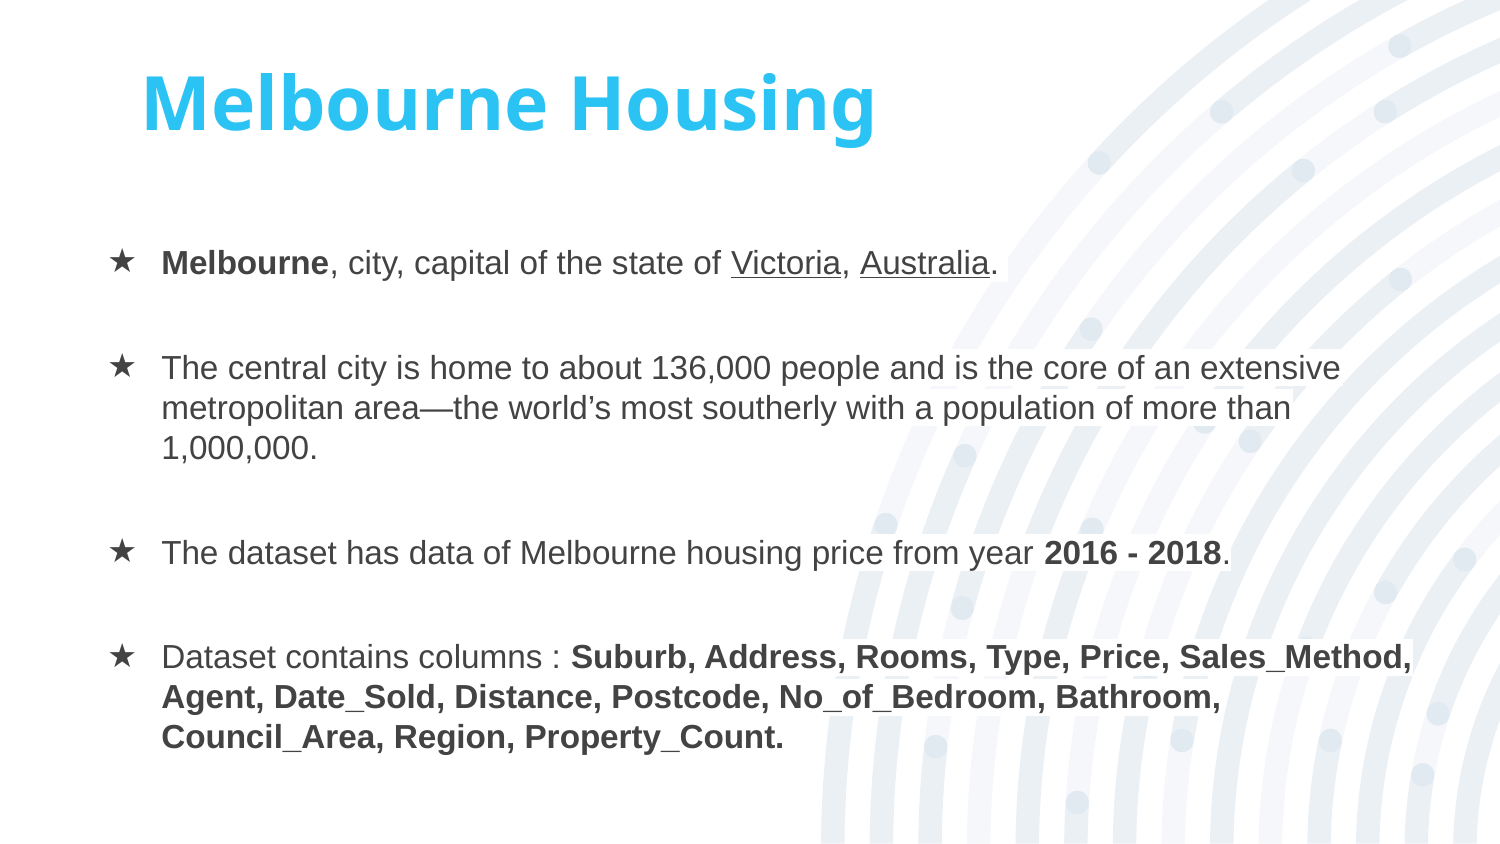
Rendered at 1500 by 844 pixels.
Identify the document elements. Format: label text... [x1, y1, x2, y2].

title Melbourne Housing [140, 82, 1360, 148]
list Melbourne, city, capital of the state of Victoria, Australia. The central city is home to about 136,000 people and is the core of an extensive metropolitan area—the world’s most southerly with a population of more than 1,000,000. The dataset has data of Melbourne housing price from year 2016 - 2018. Dataset contains columns : Suburb, Address, Rooms, Type, Price, Sales_Method, Agent, Date_Sold, Distance, Postcode, No_of_Bedroom, Bathroom, Council_Area, Region, Property_Count. [86, 241, 1414, 786]
